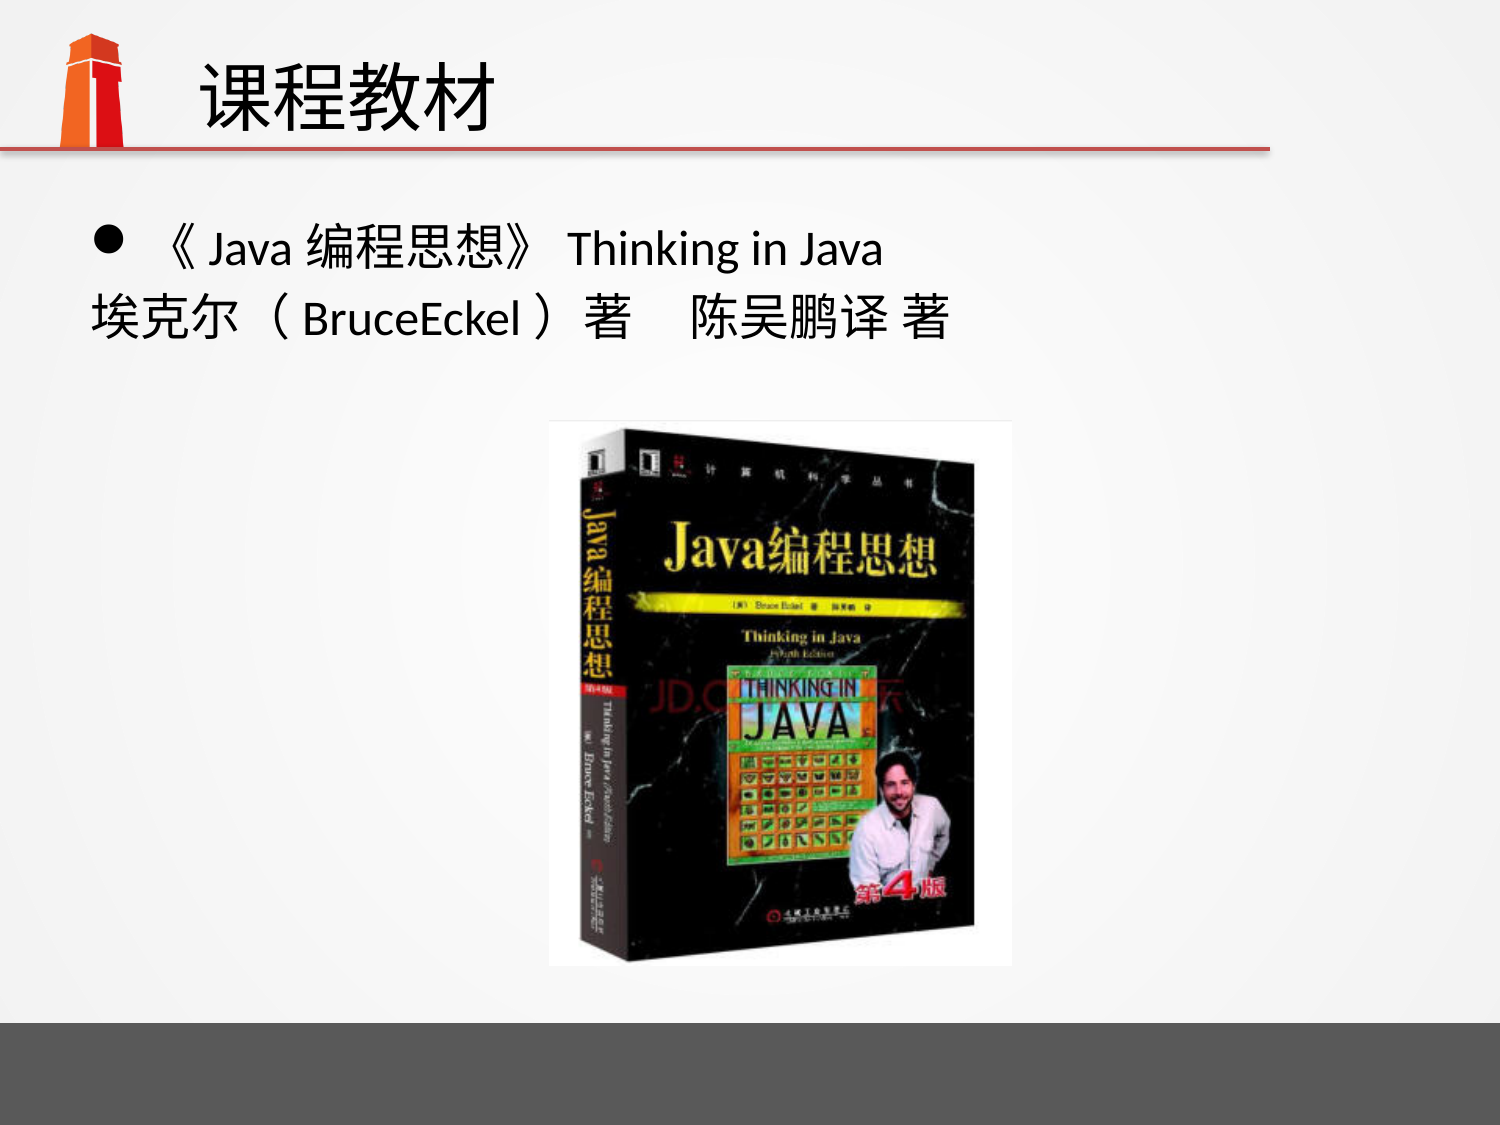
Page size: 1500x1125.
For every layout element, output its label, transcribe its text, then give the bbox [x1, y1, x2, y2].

picture [548, 420, 1012, 967]
picture [16, 11, 166, 147]
title 课程教材 [183, 42, 1270, 149]
list 《Java编程思想》Thinking in Java 埃克尔（BruceEckel）著 陈吴鹏译 著 [75, 208, 1425, 1005]
